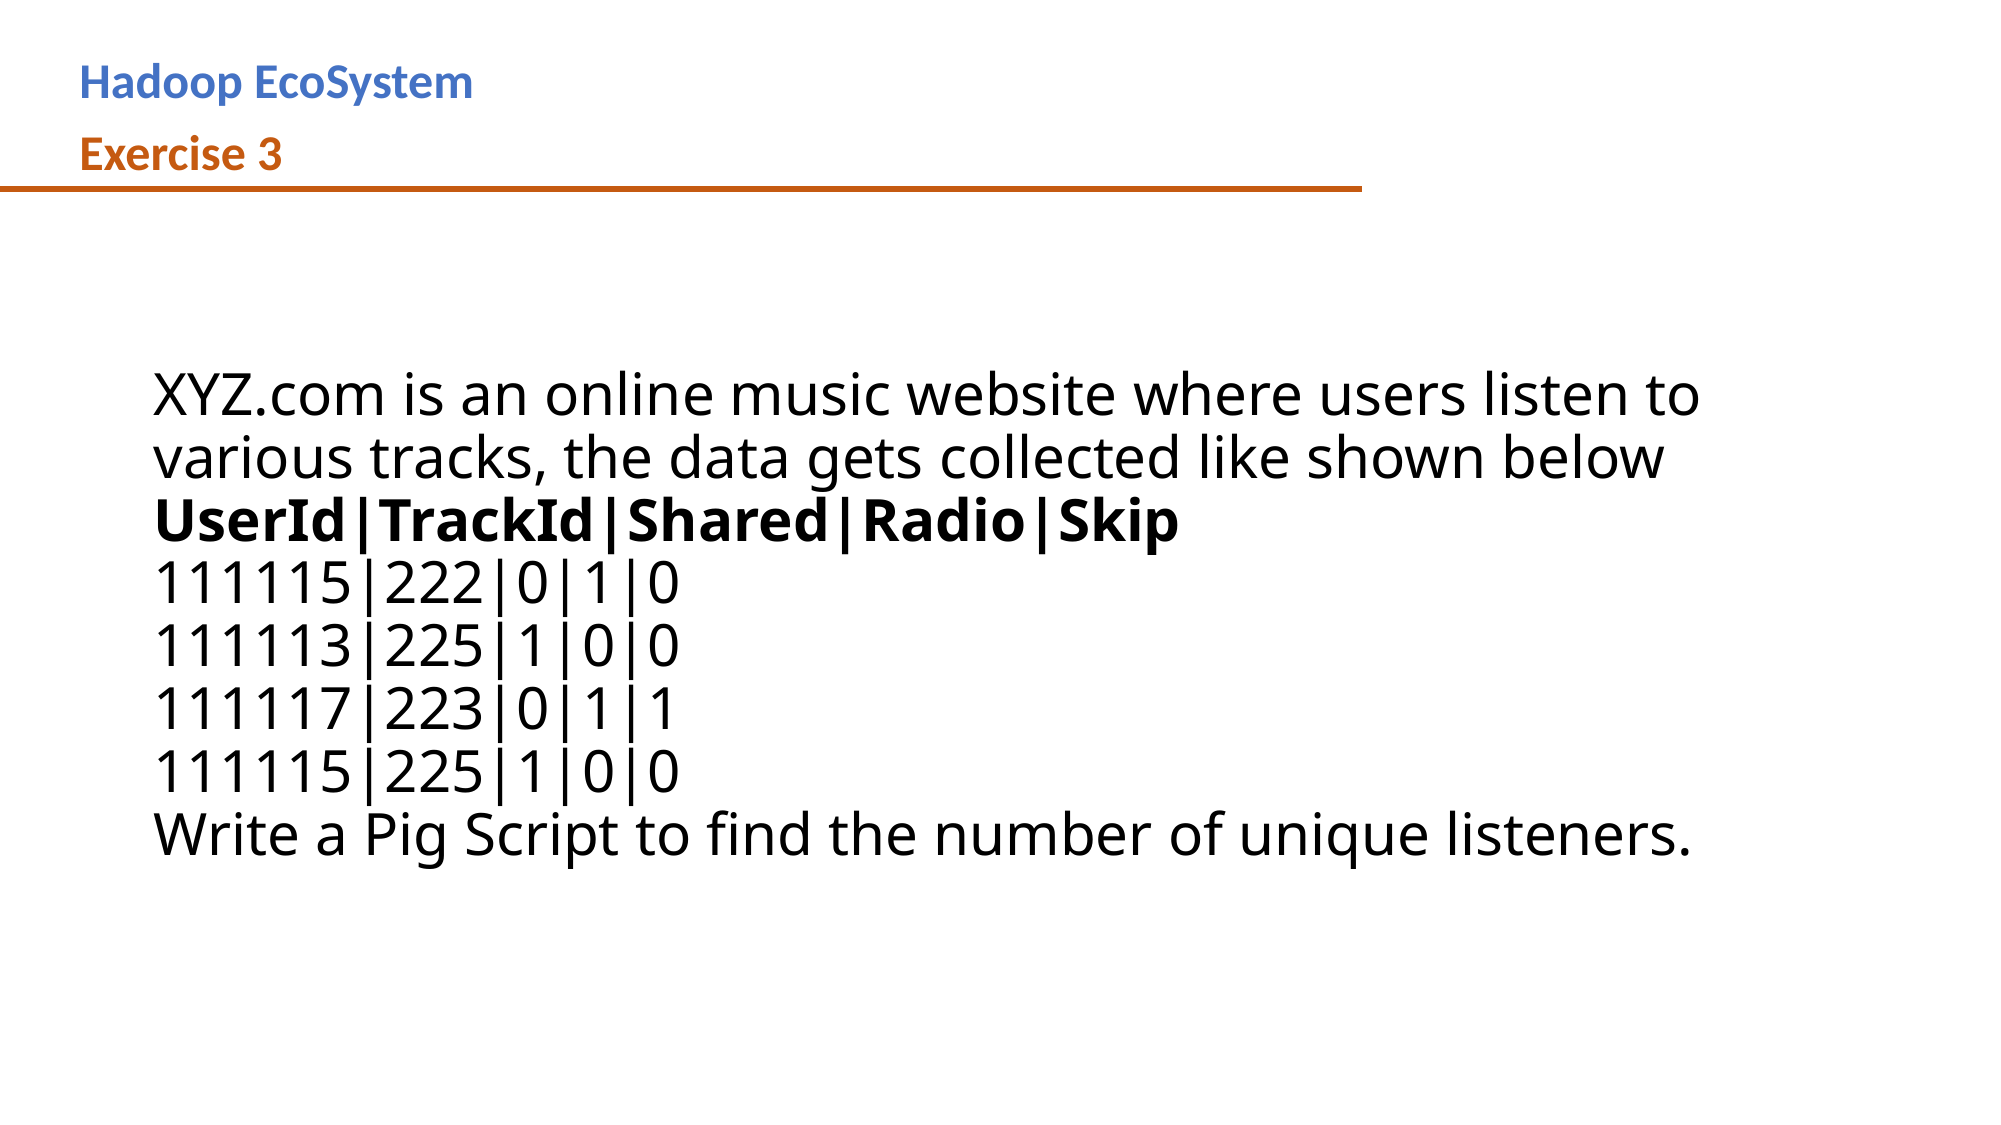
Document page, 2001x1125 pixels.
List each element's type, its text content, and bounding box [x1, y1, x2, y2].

text_box Exercise 3 [64, 113, 1377, 189]
text_box Hadoop EcoSystem [64, 41, 1295, 113]
text_box XYZ.com is an online music website where users listen to various tracks, the data gets collected like shown below UserId|TrackId|Shared|Radio|Skip 111115|222|0|1|0 111113|225|1|0|0 111117|223|0|1|1 111115|225|1|0|0 Write a Pig Script to find the number of unique listeners. [138, 290, 1789, 876]
